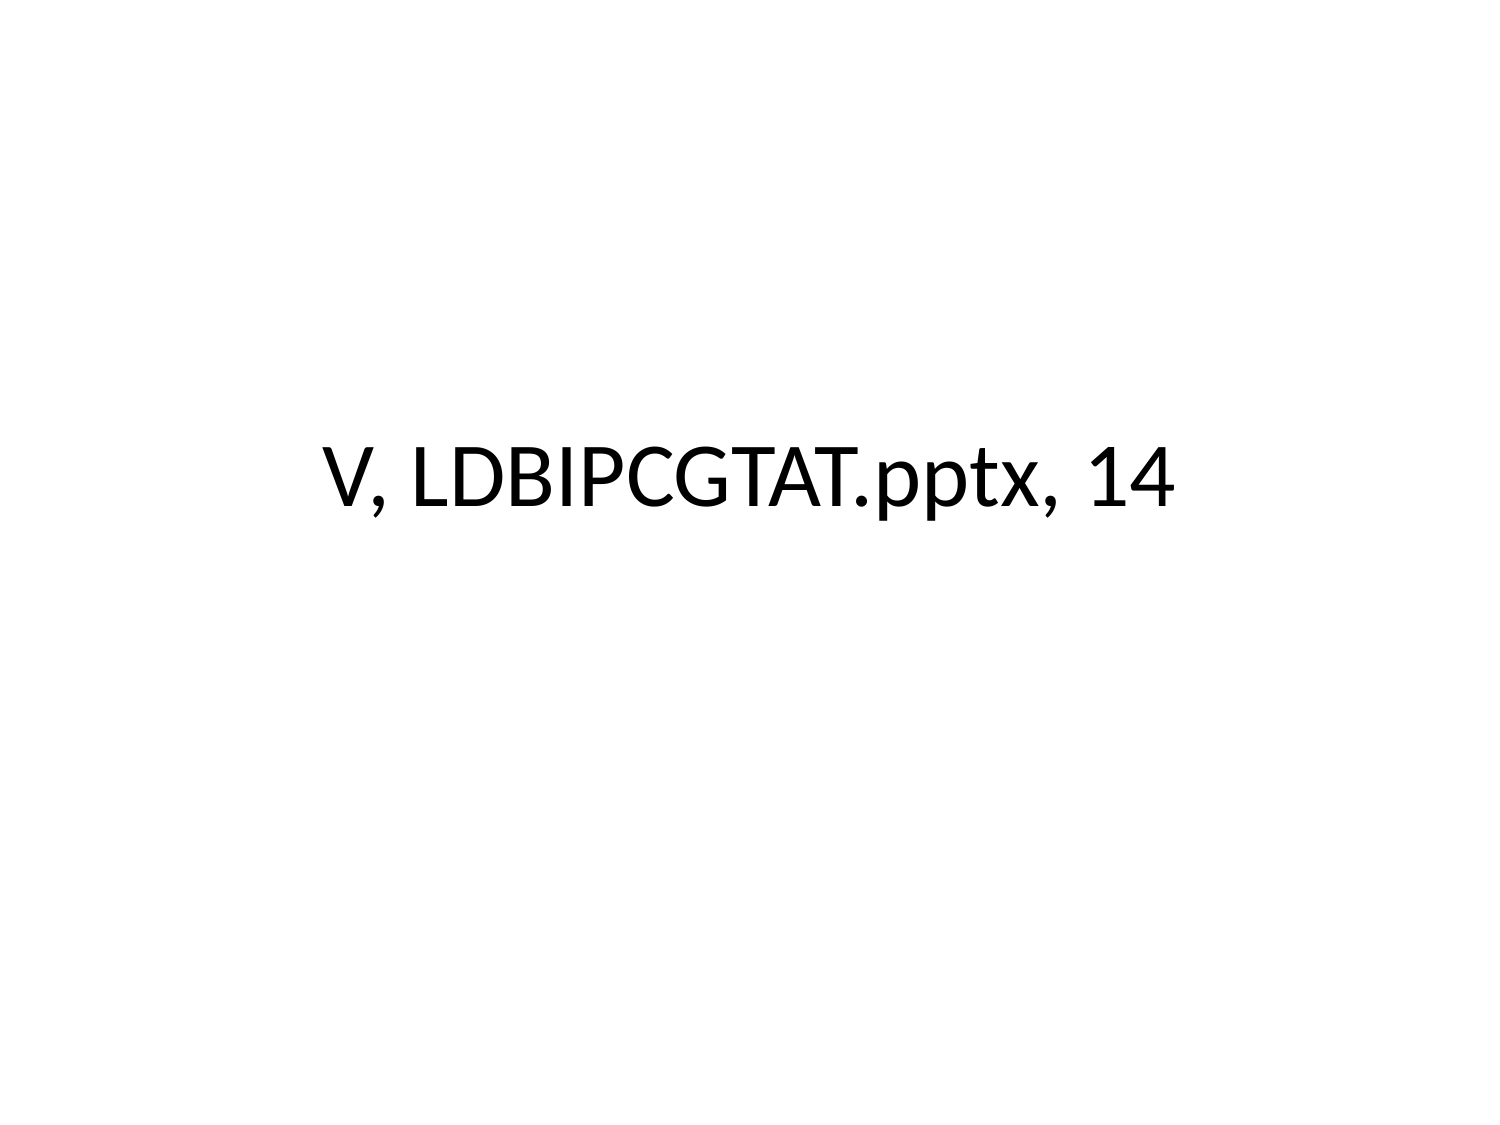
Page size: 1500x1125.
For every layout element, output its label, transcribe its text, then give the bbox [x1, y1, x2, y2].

title V, LDBIPCGTAT.pptx, 14 [112, 349, 1388, 591]
